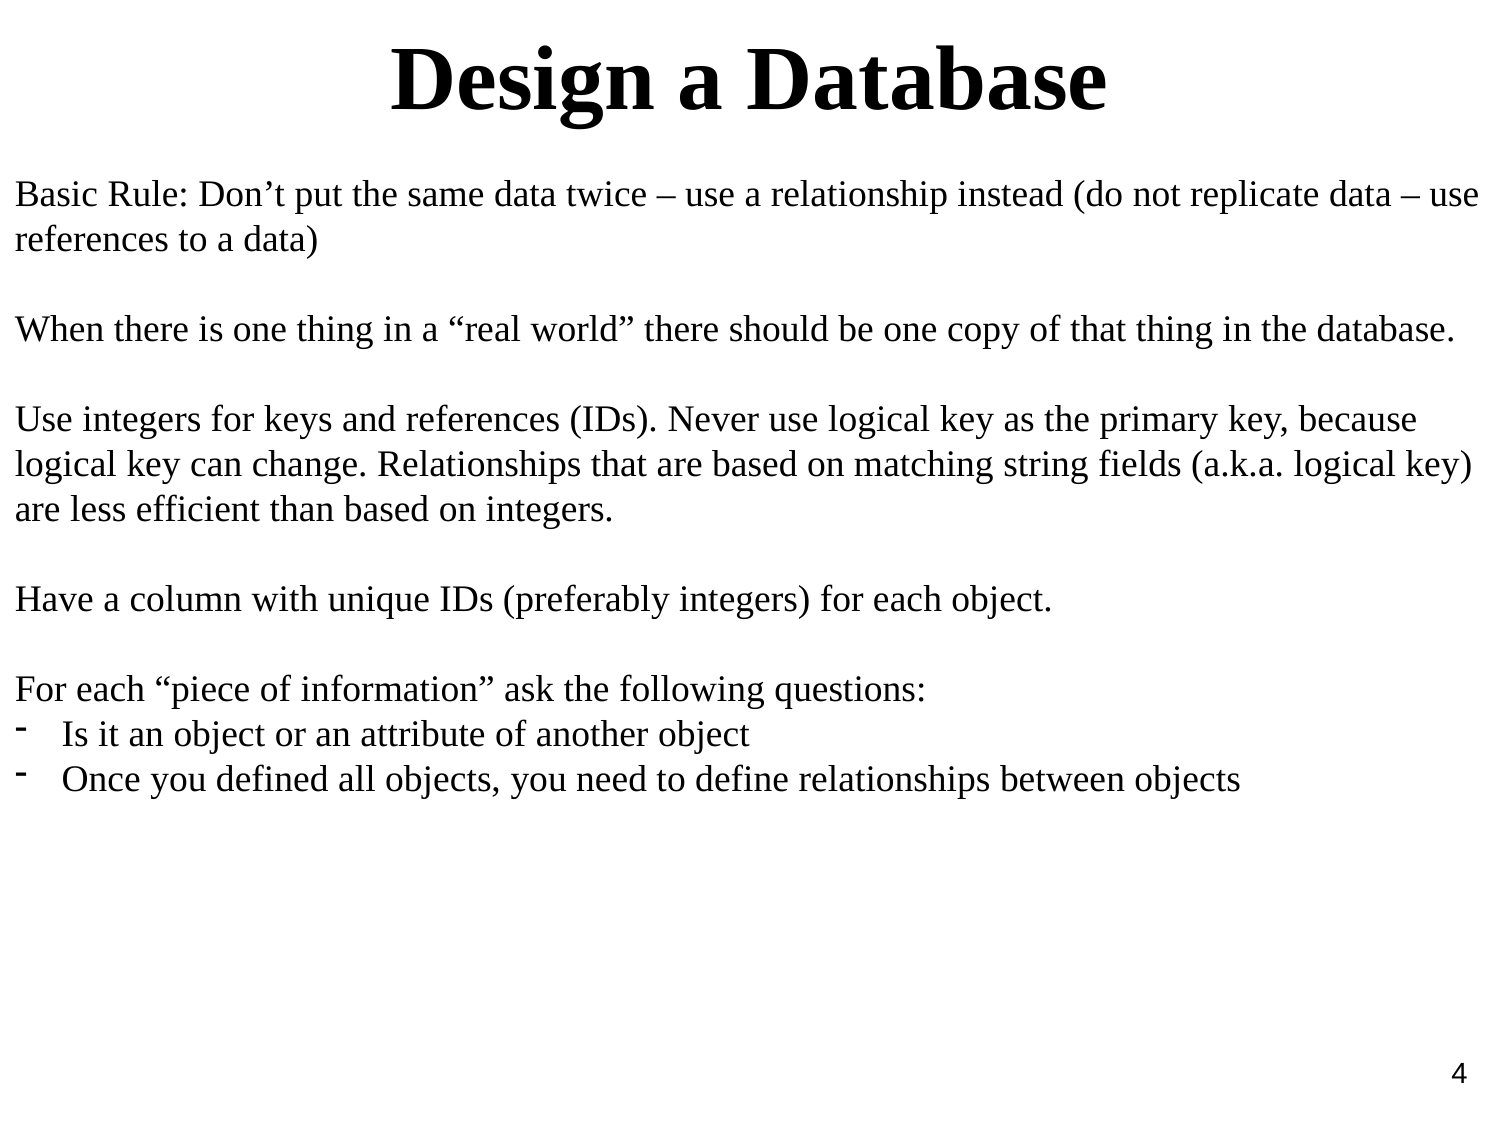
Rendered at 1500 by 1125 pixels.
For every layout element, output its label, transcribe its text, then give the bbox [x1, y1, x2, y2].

slide_number 4 [1132, 1046, 1483, 1125]
text_box Basic Rule: Don’t put the same data twice – use a relationship instead (do not replicate data – use references to a data) When there is one thing in a “real world” there should be one copy of that thing in the database. Use integers for keys and references (IDs). Never use logical key as the primary key, because logical key can change. Relationships that are based on matching string fields (a.k.a. logical key) are less efficient than based on integers. Have a column with unique IDs (preferably integers) for each object. For each “piece of information” ask the following questions: Is it an object or an attribute of another object Once you defined all objects, you need to define relationships between objects [0, 161, 1500, 807]
text_box Design a Database [0, 10, 1500, 136]
